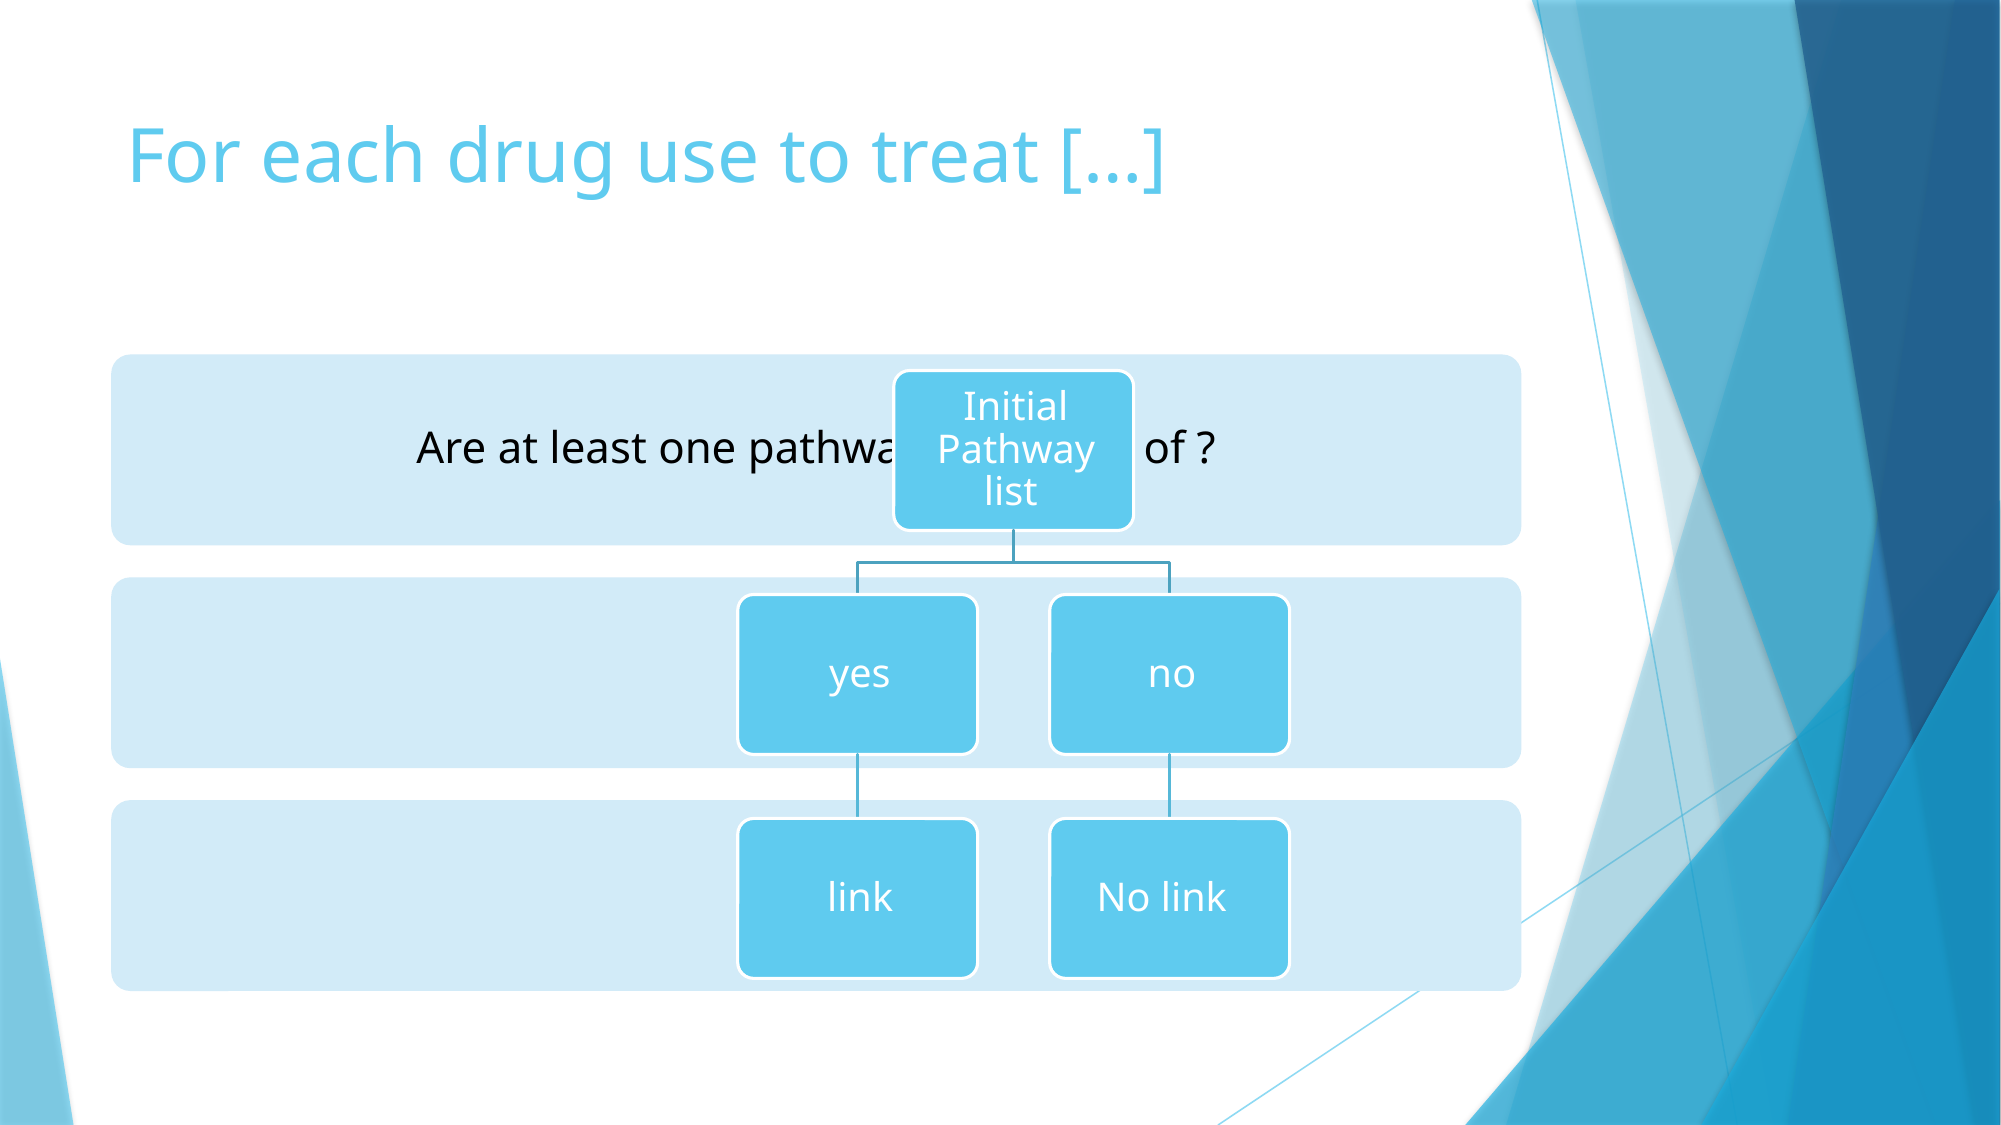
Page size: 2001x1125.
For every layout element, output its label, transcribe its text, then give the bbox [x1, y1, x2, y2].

title For each drug use to treat […] [111, 99, 1522, 317]
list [110, 353, 1522, 992]
